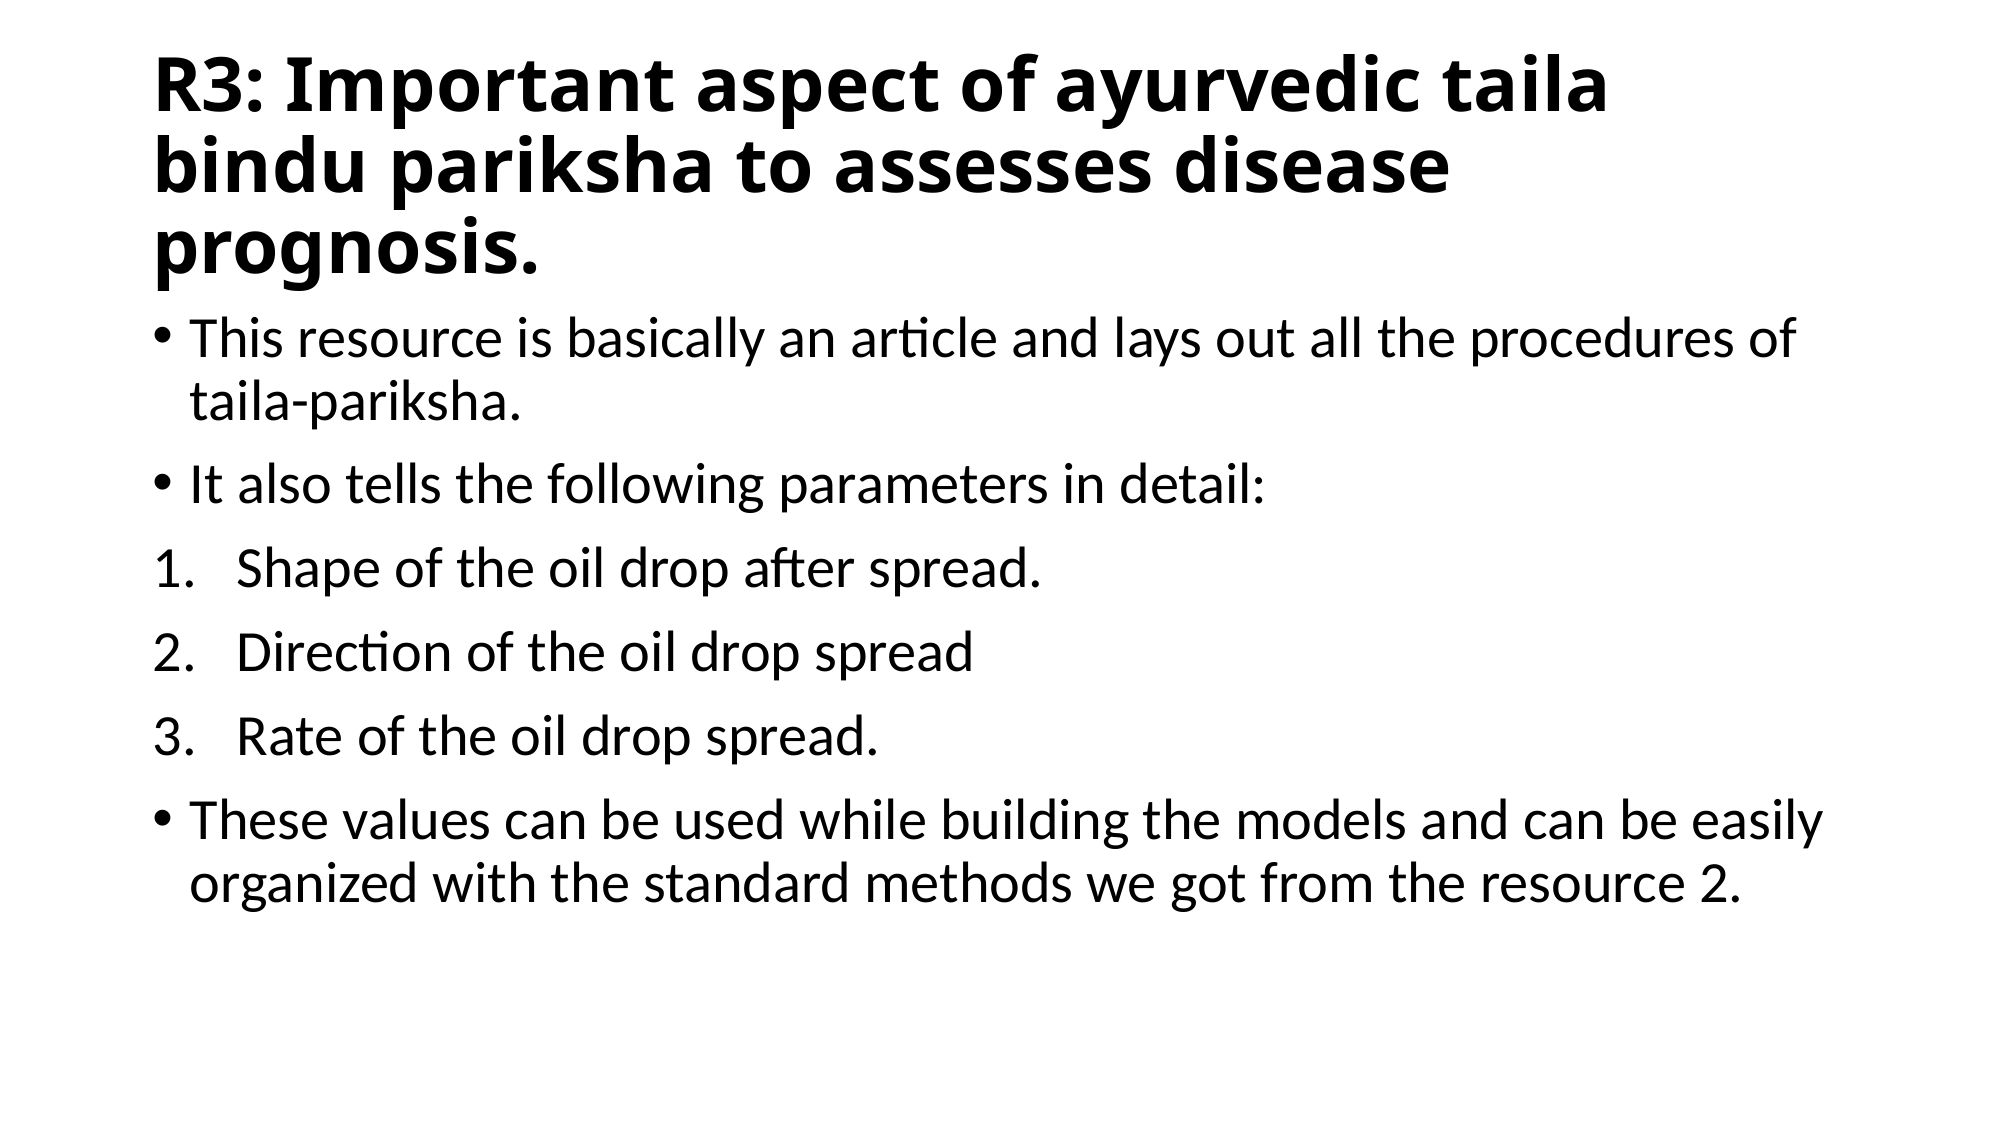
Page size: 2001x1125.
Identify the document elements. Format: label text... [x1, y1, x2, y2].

title R3: Important aspect of ayurvedic taila bindu pariksha to assesses disease prognosis. [137, 59, 1863, 278]
list This resource is basically an article and lays out all the procedures of taila-pariksha. It also tells the following parameters in detail: Shape of the oil drop after spread. Direction of the oil drop spread Rate of the oil drop spread. These values can be used while building the models and can be easily organized with the standard methods we got from the resource 2. [137, 299, 1863, 1014]
